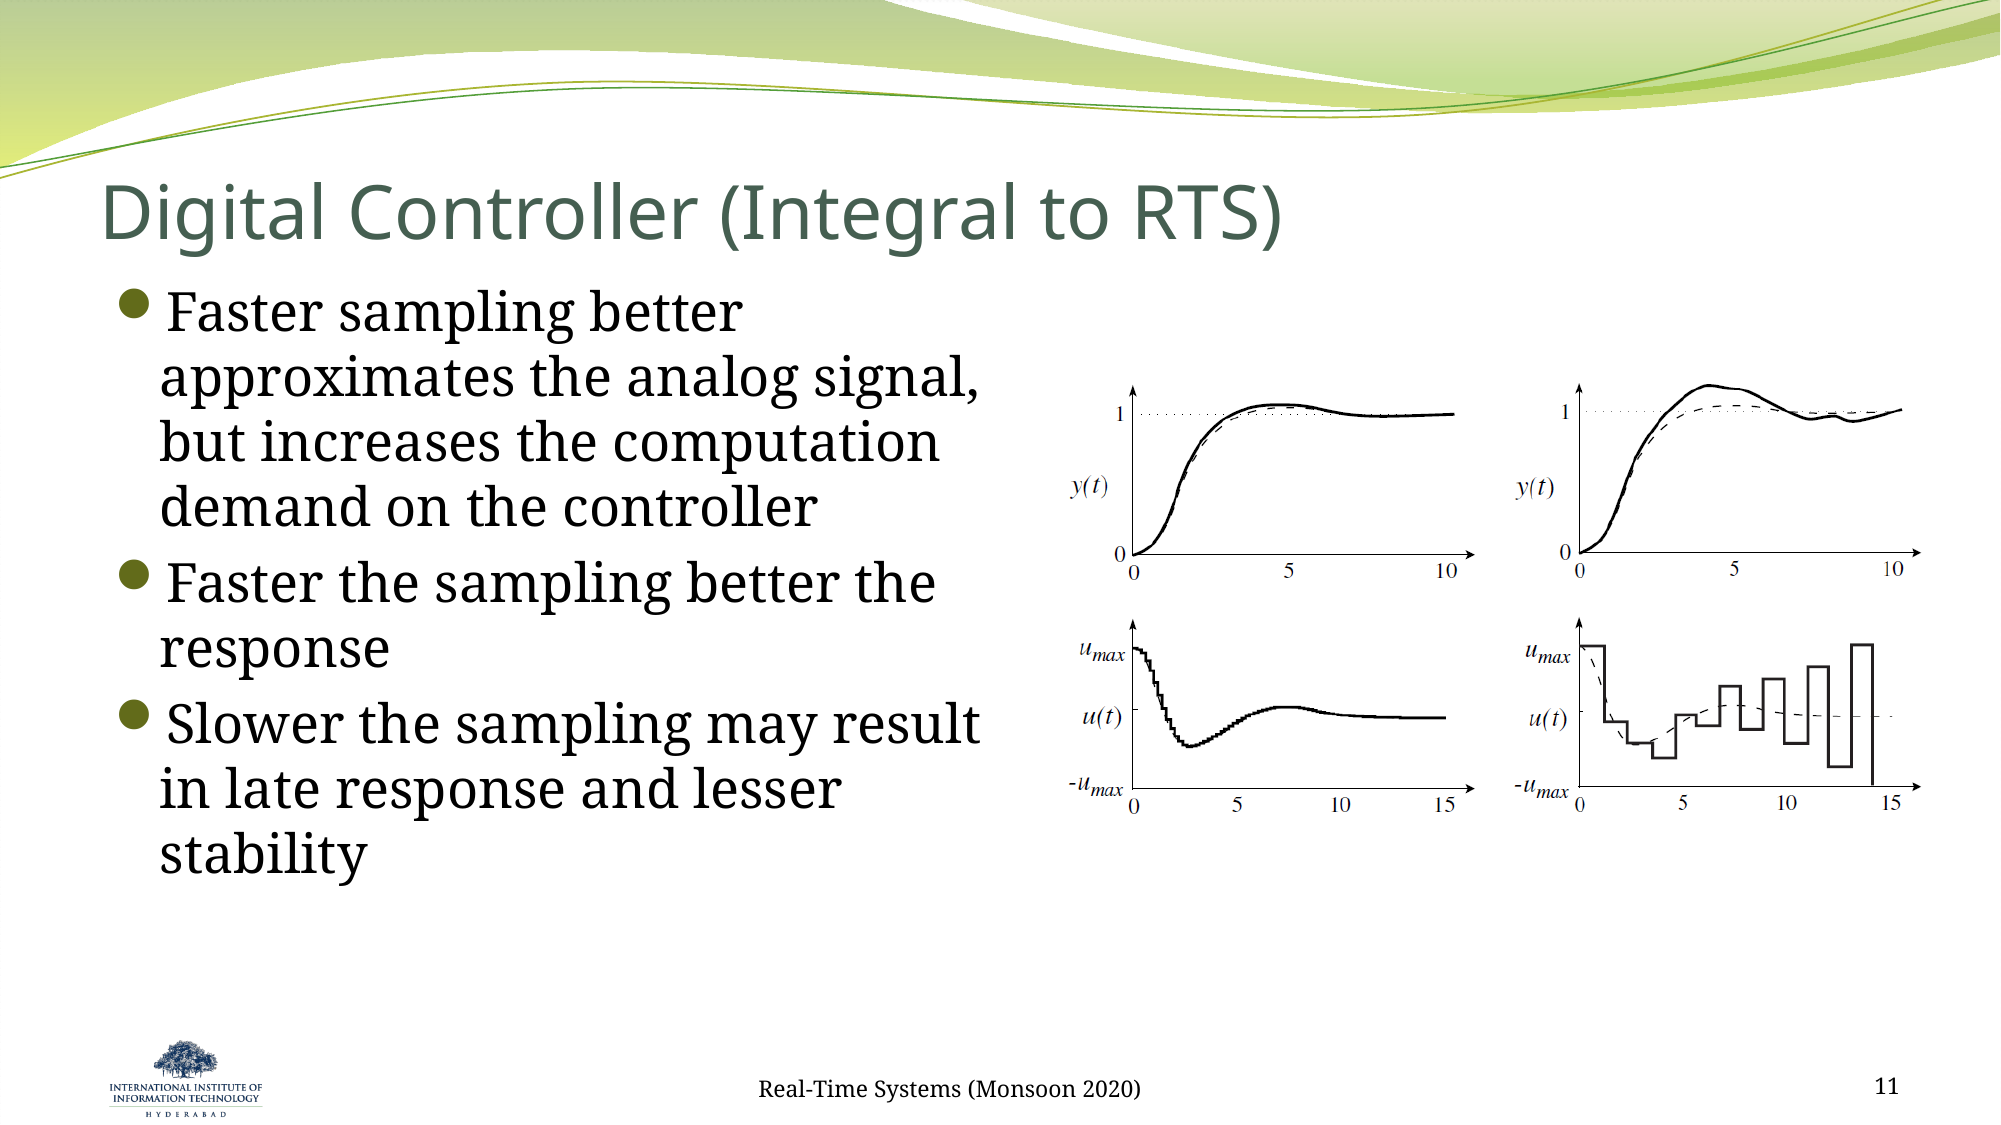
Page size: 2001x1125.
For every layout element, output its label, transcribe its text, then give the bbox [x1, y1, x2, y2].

picture [1058, 376, 1481, 819]
slide_number 11 [1733, 1042, 1900, 1103]
footer Real-Time Systems (Monsoon 2020) [583, 1042, 1317, 1103]
picture [106, 1037, 266, 1120]
list Faster sampling better approximates the analog signal, but increases the computation demand on the controller Faster the sampling better the response Slower the sampling may result in late response and lesser stability [99, 270, 1059, 1038]
picture [1506, 368, 1937, 825]
title Digital Controller (Integral to RTS) [99, 67, 1900, 255]
